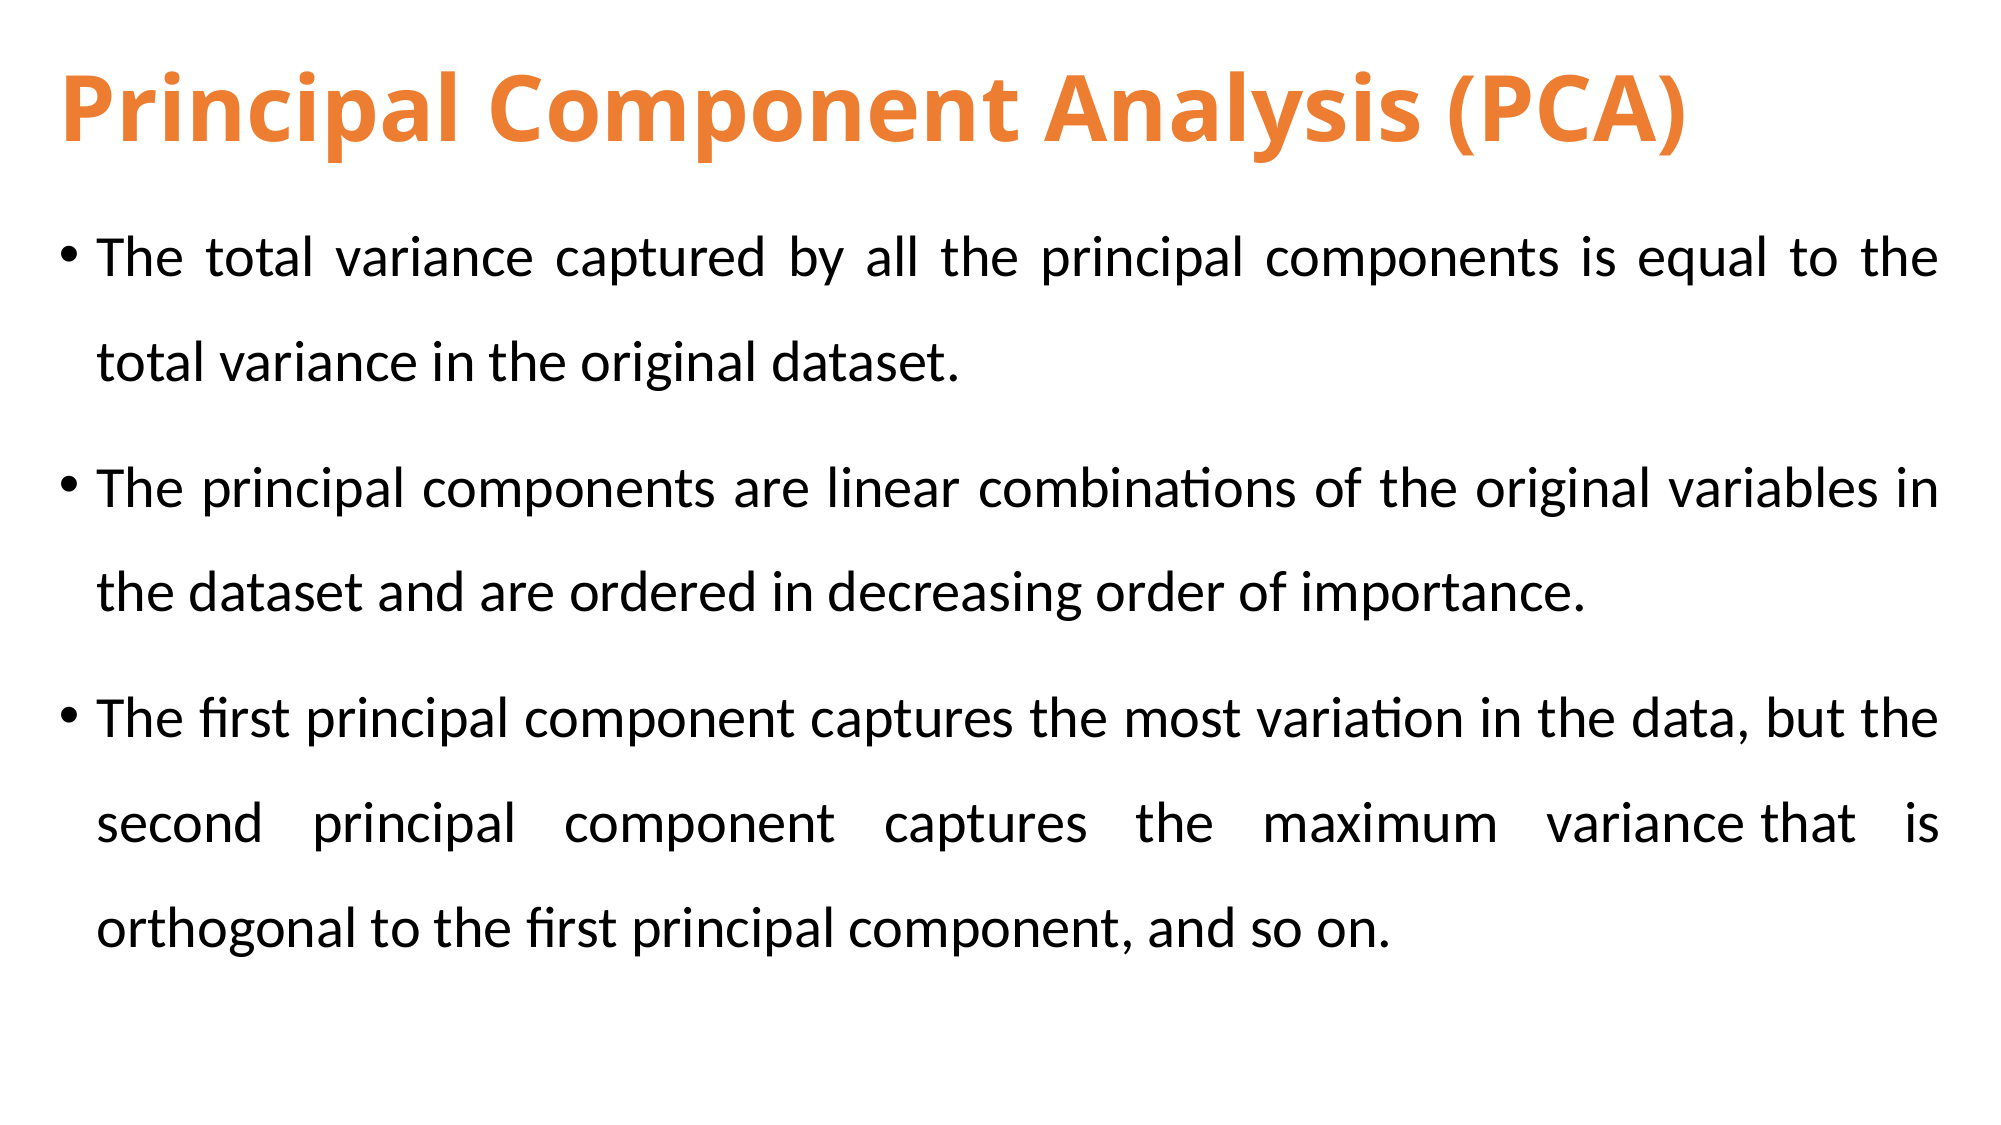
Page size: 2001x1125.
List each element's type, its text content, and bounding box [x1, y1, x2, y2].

list The total variance captured by all the principal components is equal to the total variance in the original dataset. The principal components are linear combinations of the original variables in the dataset and are ordered in decreasing order of importance. The first principal component captures the most variation in the data, but the second principal component captures the maximum variance that is orthogonal to the first principal component, and so on. [44, 176, 1956, 1053]
title Principal Component Analysis (PCA) [44, 3, 1769, 176]
